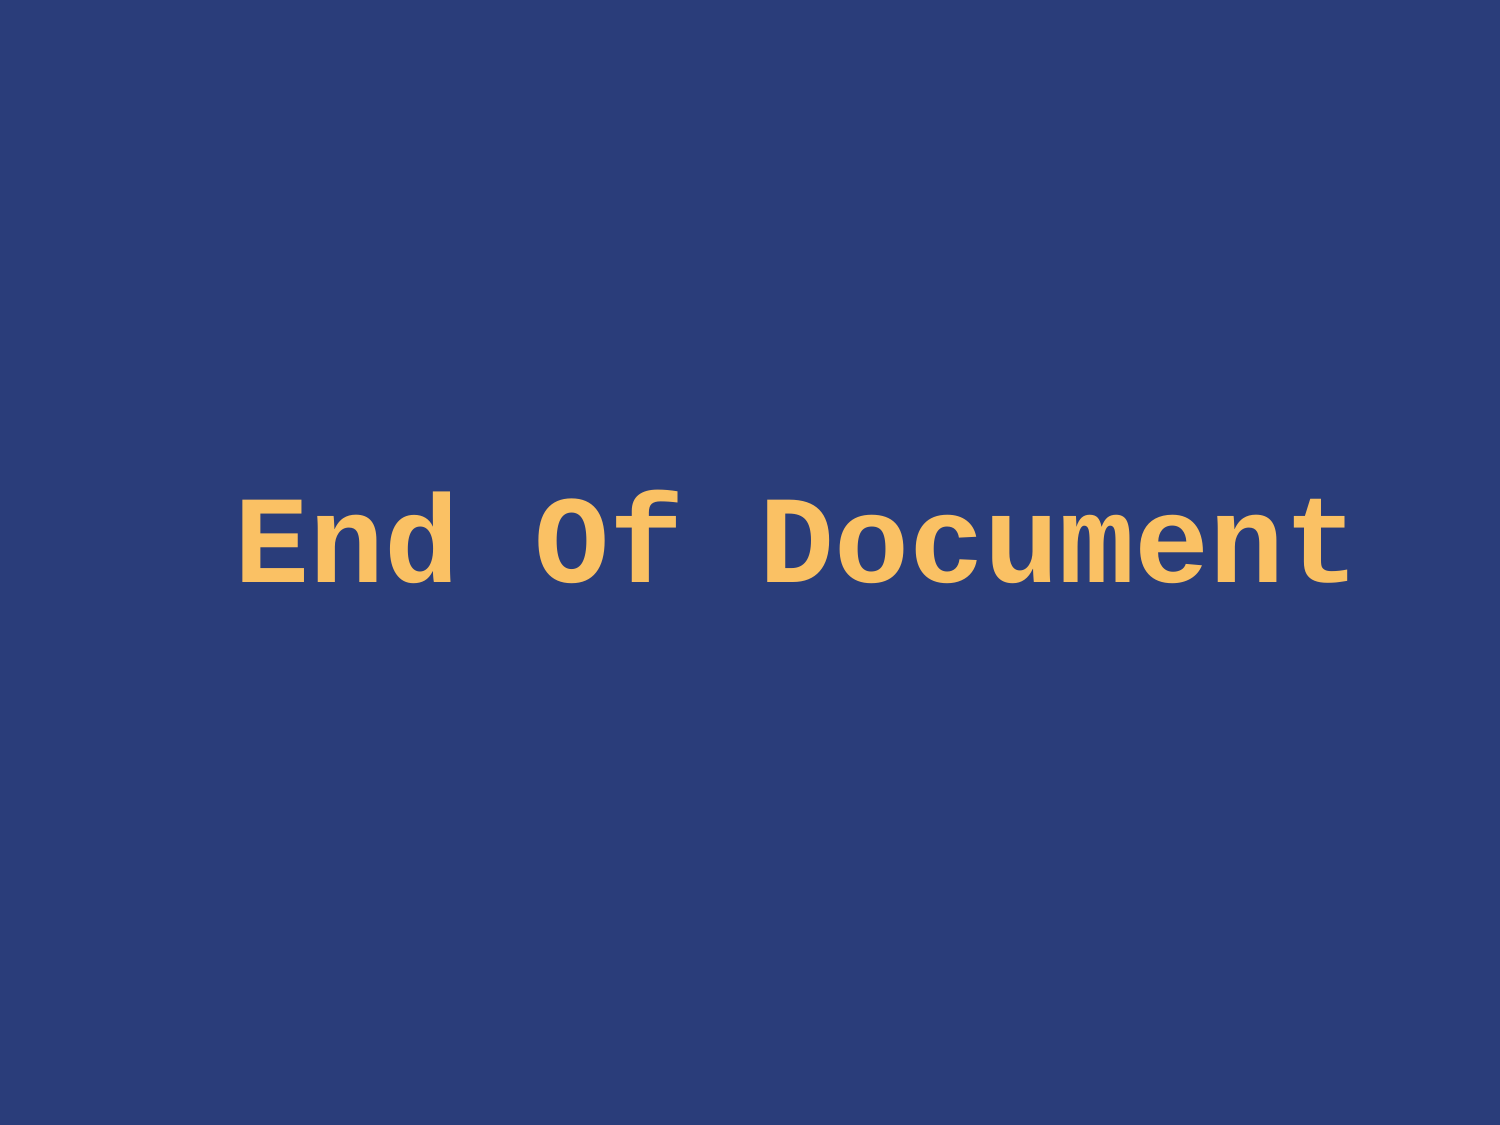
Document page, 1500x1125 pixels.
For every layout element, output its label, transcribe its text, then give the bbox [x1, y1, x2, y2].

text_box End Of Document [219, 449, 1375, 615]
